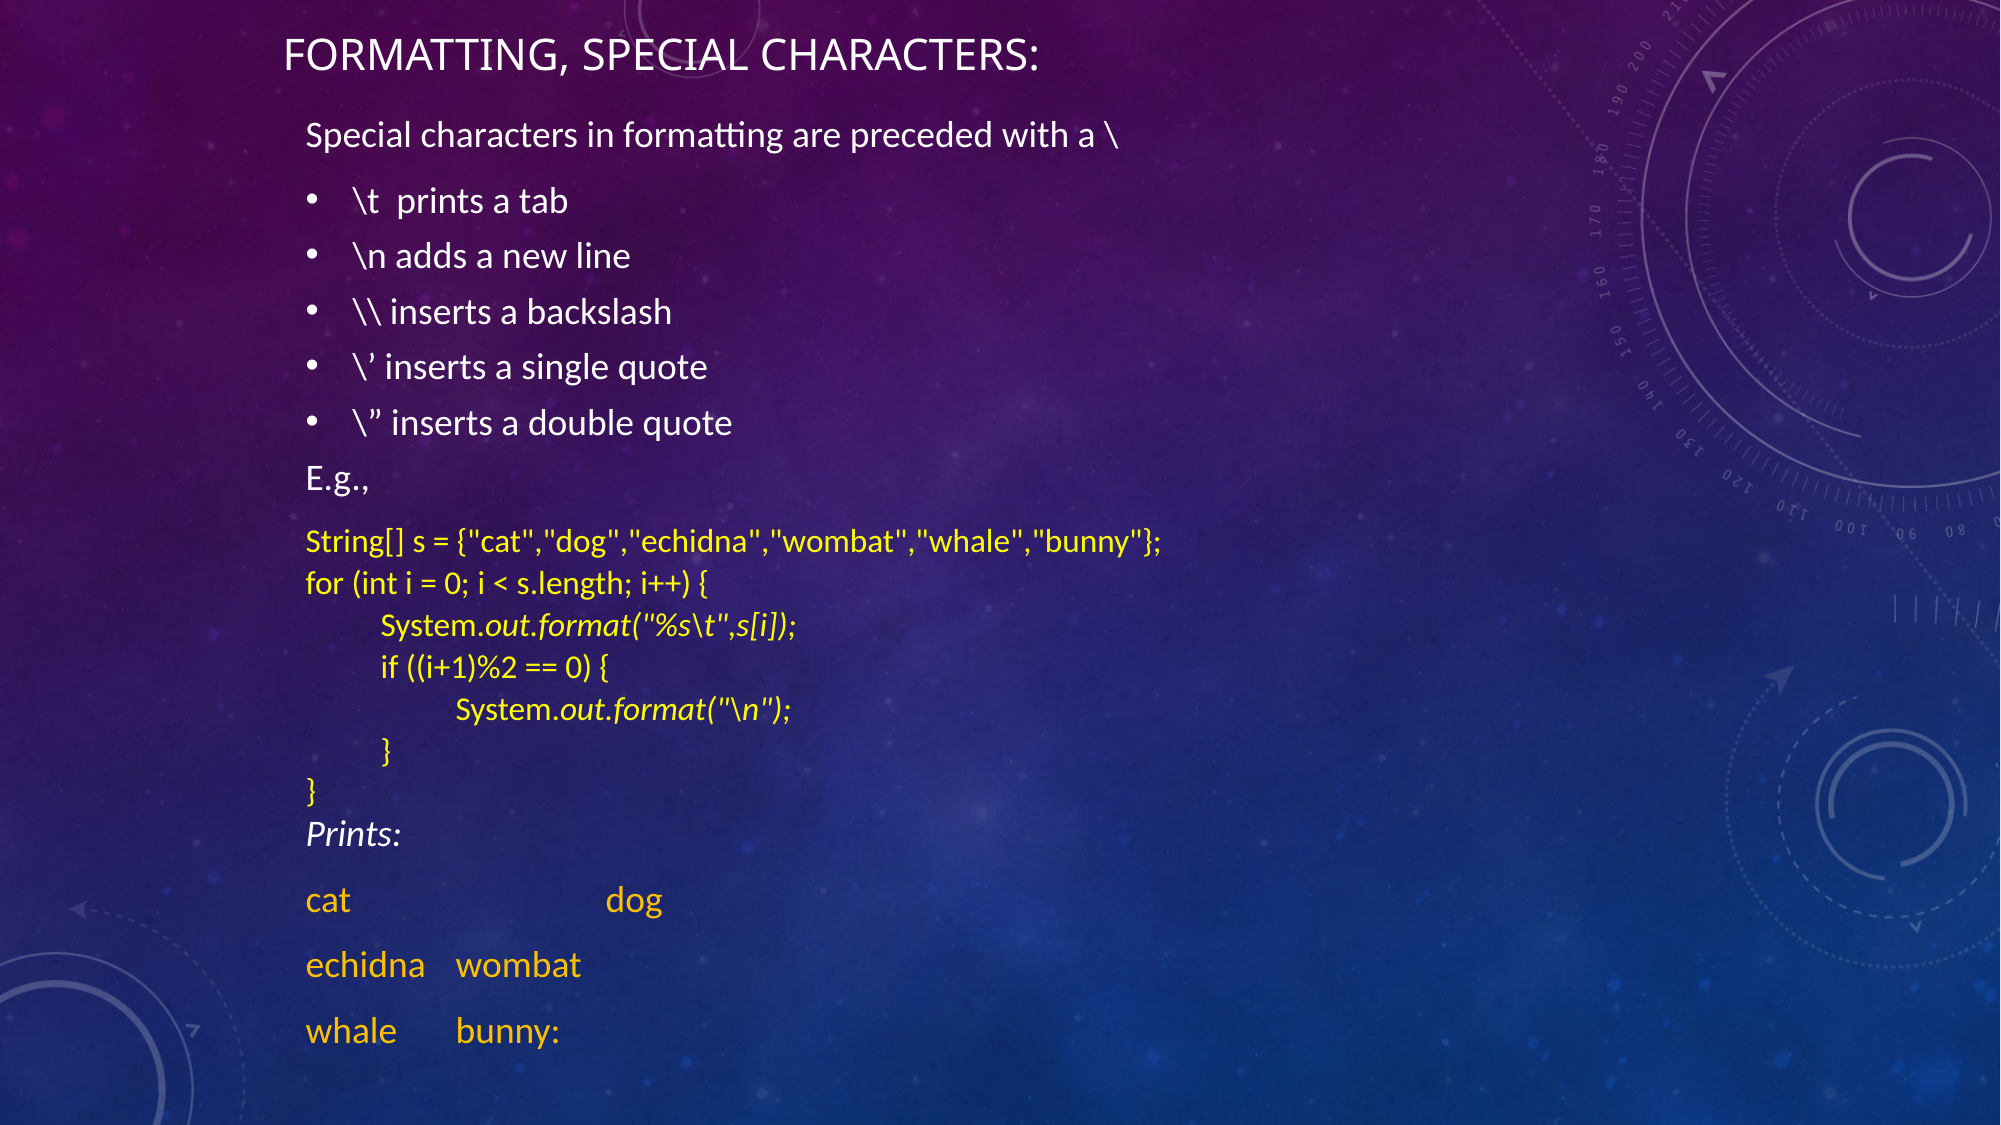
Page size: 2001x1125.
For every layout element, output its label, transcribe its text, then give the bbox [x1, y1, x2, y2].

picture [0, 0, 2001, 1125]
list Special characters in formatting are preceded with a \ \t prints a tab \n adds a new line \\ inserts a backslash \’ inserts a single quote \” inserts a double quote E.g., String[] s = {"cat","dog","echidna","wombat","whale","bunny"}; for (int i = 0; i < s.length; i++) { System.out.format("%s\t",s[i]); if ((i+1)%2 == 0) { System.out.format("\n"); } } Prints: cat dog echidna wombat whale bunny: [290, 102, 1706, 1086]
title Formatting, Special Characters: [267, 18, 1562, 88]
